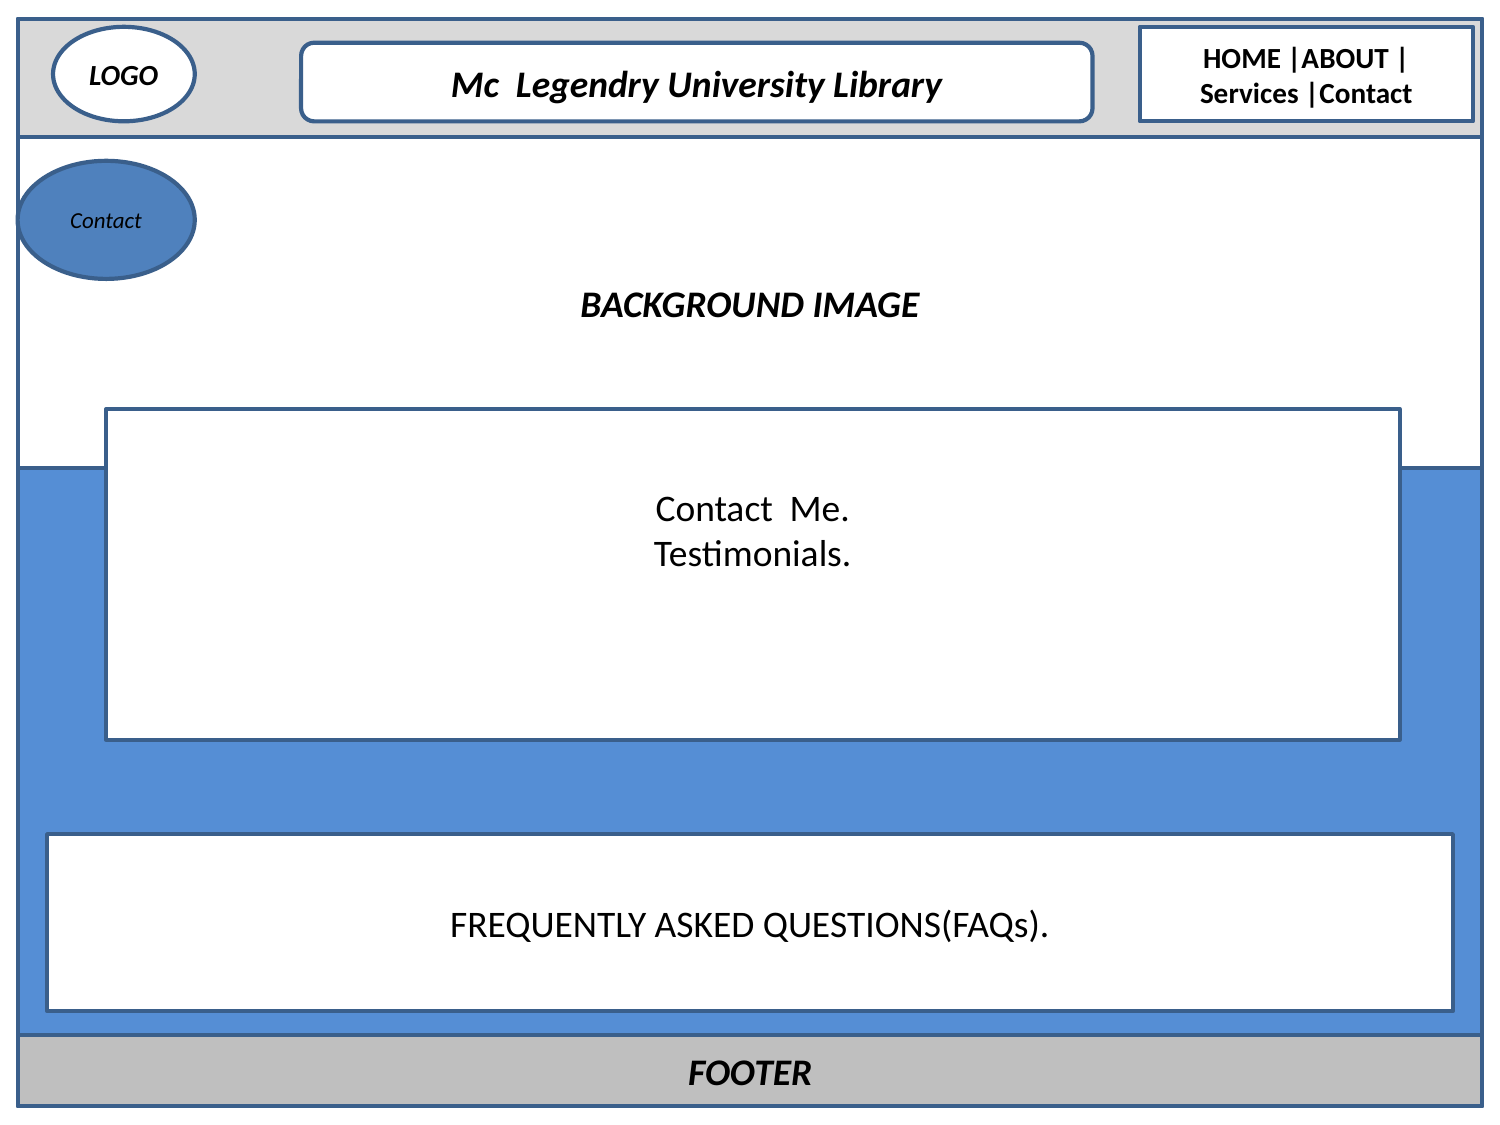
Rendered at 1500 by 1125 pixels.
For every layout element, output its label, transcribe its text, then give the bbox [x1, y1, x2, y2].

text_box [16, 17, 1484, 135]
text_box LOGO [50, 24, 197, 124]
text_box BACKGROUND IMAGE [16, 135, 1484, 470]
text_box Contact [15, 158, 197, 282]
text_box FOOTER [16, 1033, 1484, 1108]
text_box FREQUENTLY ASKED QUESTIONS(FAQs). [45, 832, 1455, 1013]
text_box HOME |ABOUT |Services |Contact [1138, 25, 1475, 123]
text_box Contact Me. Testimonials. [104, 407, 1402, 742]
text_box [16, 470, 1484, 1033]
text_box Mc Legendry University Library [298, 40, 1095, 124]
